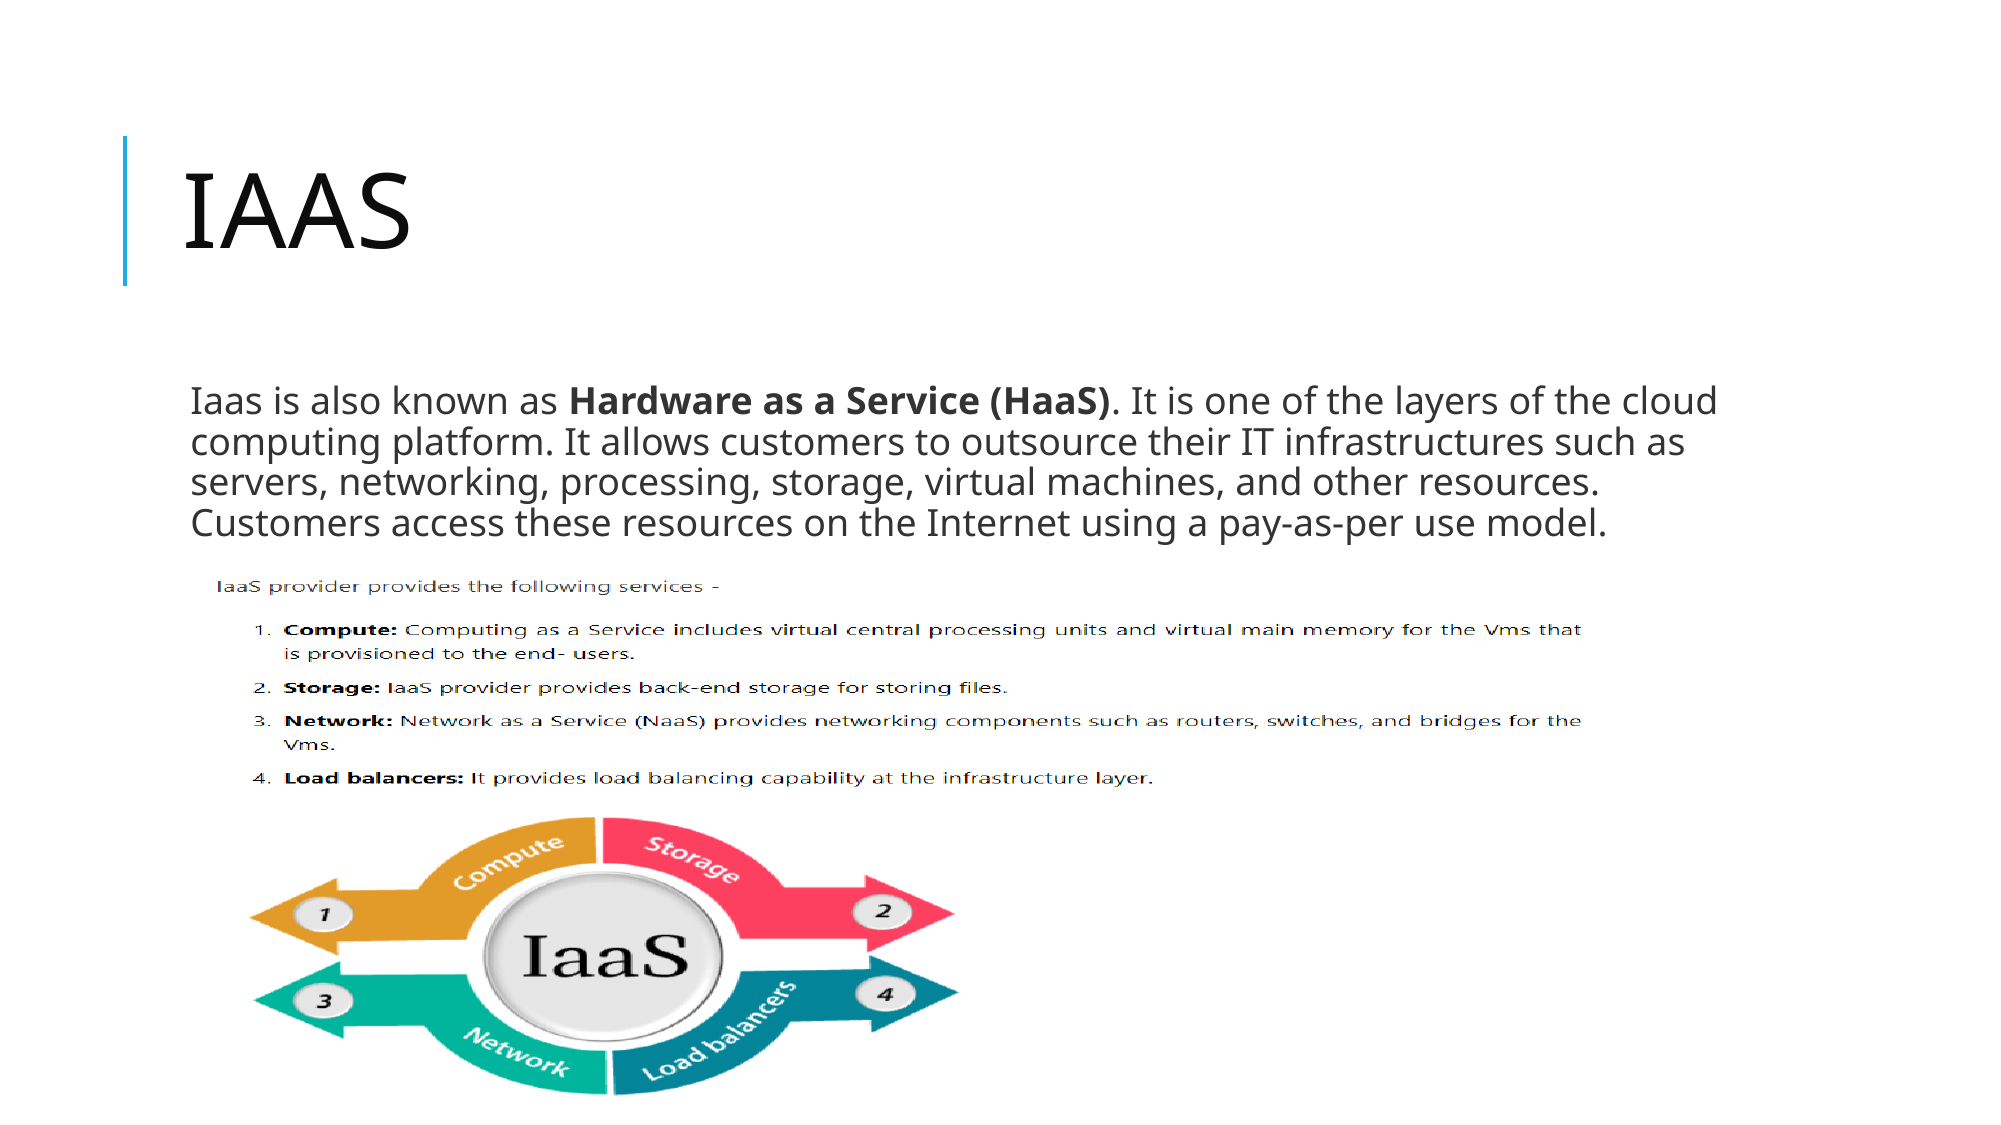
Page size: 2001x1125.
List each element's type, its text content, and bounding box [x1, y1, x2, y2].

list Iaas is also known as Hardware as a Service (HaaS). It is one of the layers of the cloud computing platform. It allows customers to outsource their IT infrastructures such as servers, networking, processing, storage, virtual machines, and other resources. Customers access these resources on the Internet using a pay-as-per use model. [168, 375, 1763, 1035]
title Iaas [168, 96, 1763, 342]
picture [193, 554, 1587, 1104]
